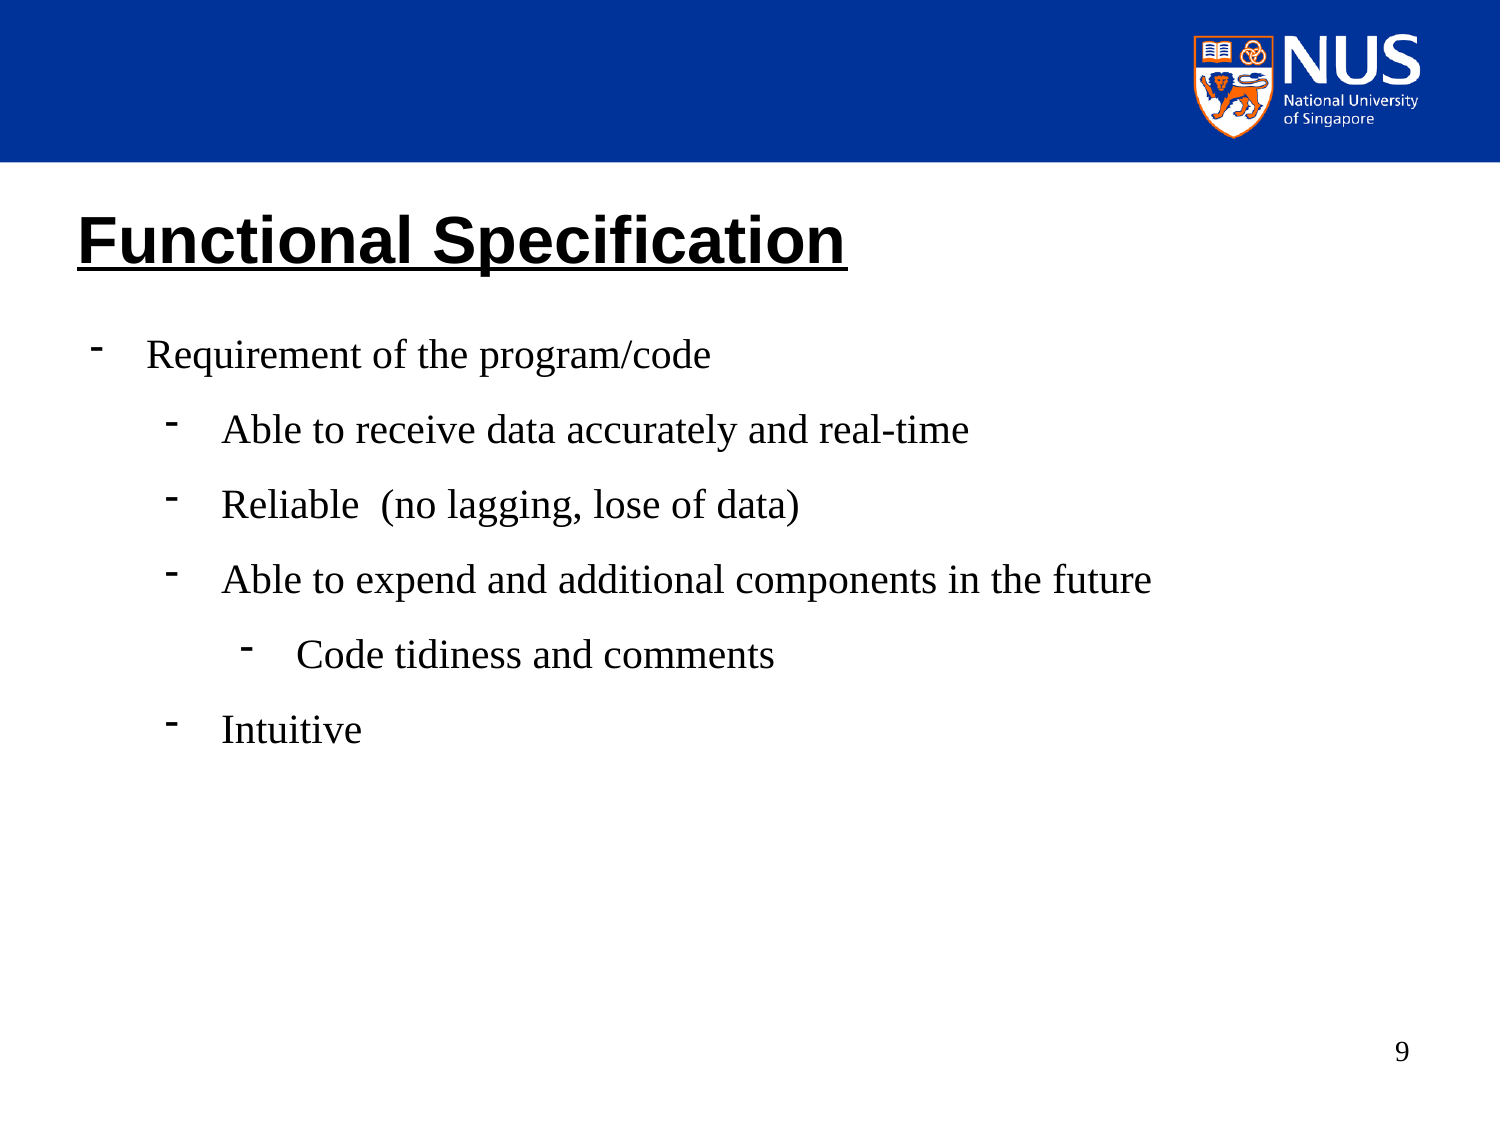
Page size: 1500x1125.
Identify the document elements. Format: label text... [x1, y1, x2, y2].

slide_number 9 [1074, 1024, 1426, 1103]
picture [1187, 24, 1438, 148]
text_box Functional Specification [62, 148, 1450, 284]
text_box Requirement of the program/code Able to receive data accurately and real-time Reliable (no lagging, lose of data) Able to expend and additional components in the future Code tidiness and comments Intuitive [0, 294, 1338, 835]
